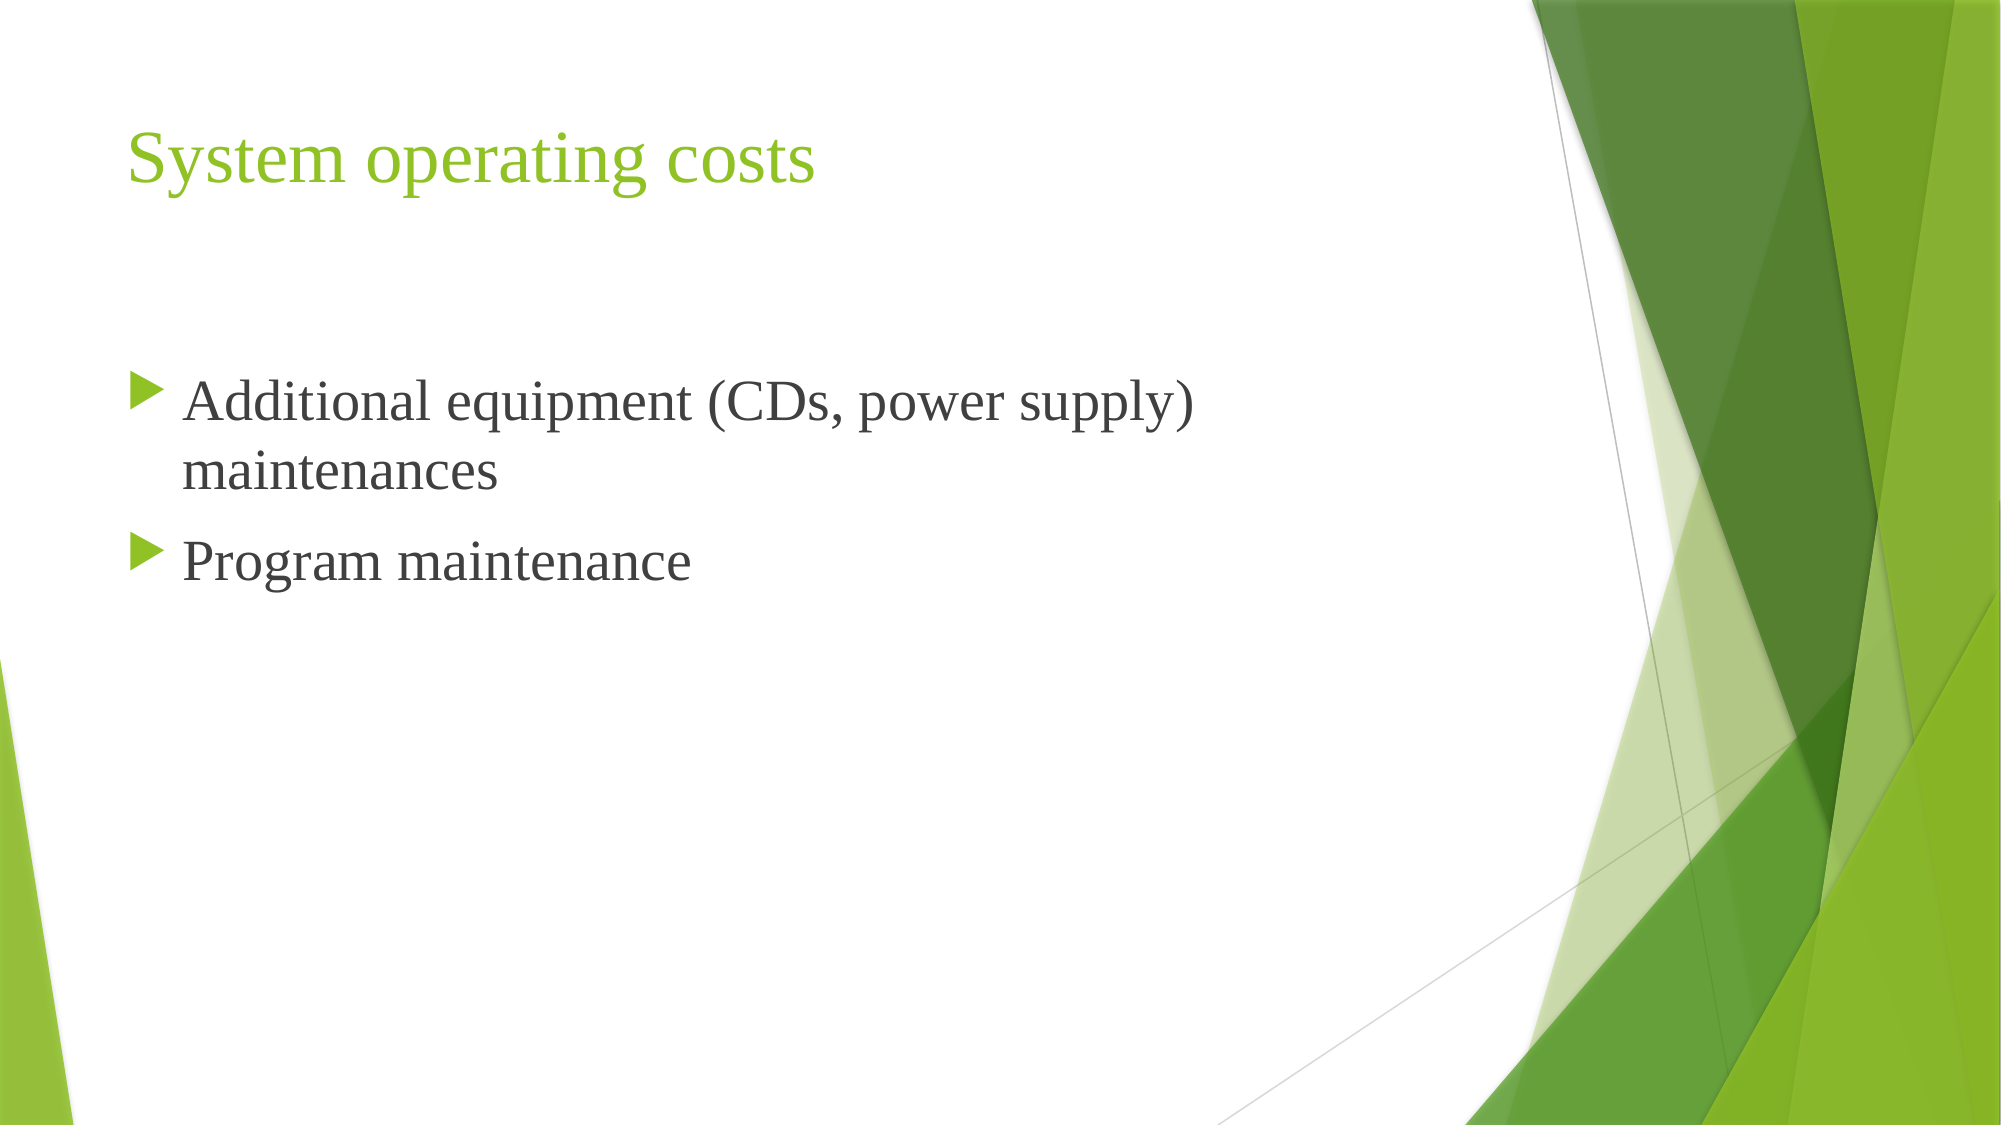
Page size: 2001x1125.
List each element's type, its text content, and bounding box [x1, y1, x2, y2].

list Additional equipment (CDs, power supply) maintenances Program maintenance [111, 354, 1522, 992]
title System operating costs [111, 99, 1522, 317]
